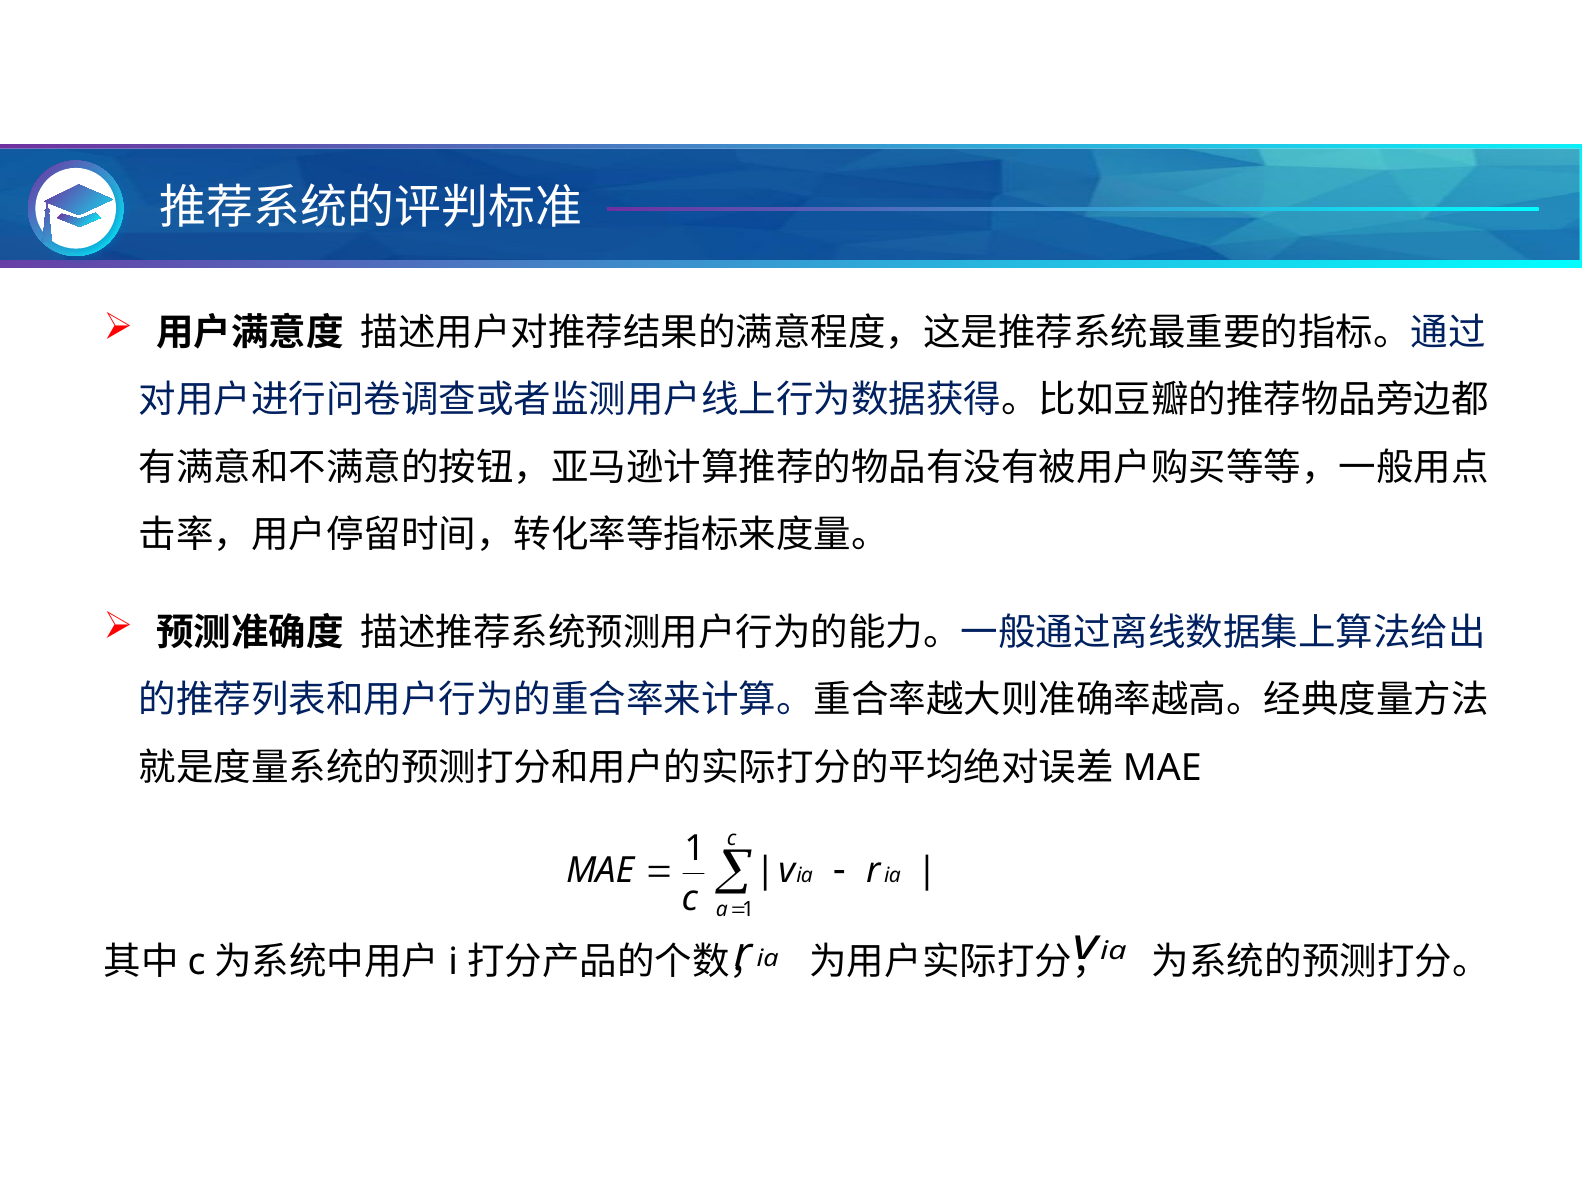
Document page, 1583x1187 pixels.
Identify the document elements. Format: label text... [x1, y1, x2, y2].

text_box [728, 938, 794, 973]
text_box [1072, 929, 1147, 967]
text_box 用户满意度 描述用户对推荐结果的满意程度，这是推荐系统最重要的指标。通过对用户进行问卷调查或者监测用户线上行为数据获得。比如豆瓣的推荐物品旁边都有满意和不满意的按钮，亚马逊计算推荐的物品有没有被用户购买等等，一般用点击率，用户停留时间，转化率等指标来度量。 预测准确度 描述推荐系统预测用户行为的能力。一般通过离线数据集上算法给出的推荐列表和用户行为的重合率来计算。重合率越大则准确率越高。经典度量方法就是度量系统的预测打分和用户的实际打分的平均绝对误差MAE 其中c为系统中用户i打分产品的个数， 为用户实际打分， 为系统的预测打分。 [97, 282, 1506, 985]
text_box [0, 144, 1582, 268]
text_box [560, 819, 933, 925]
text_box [27, 160, 124, 256]
